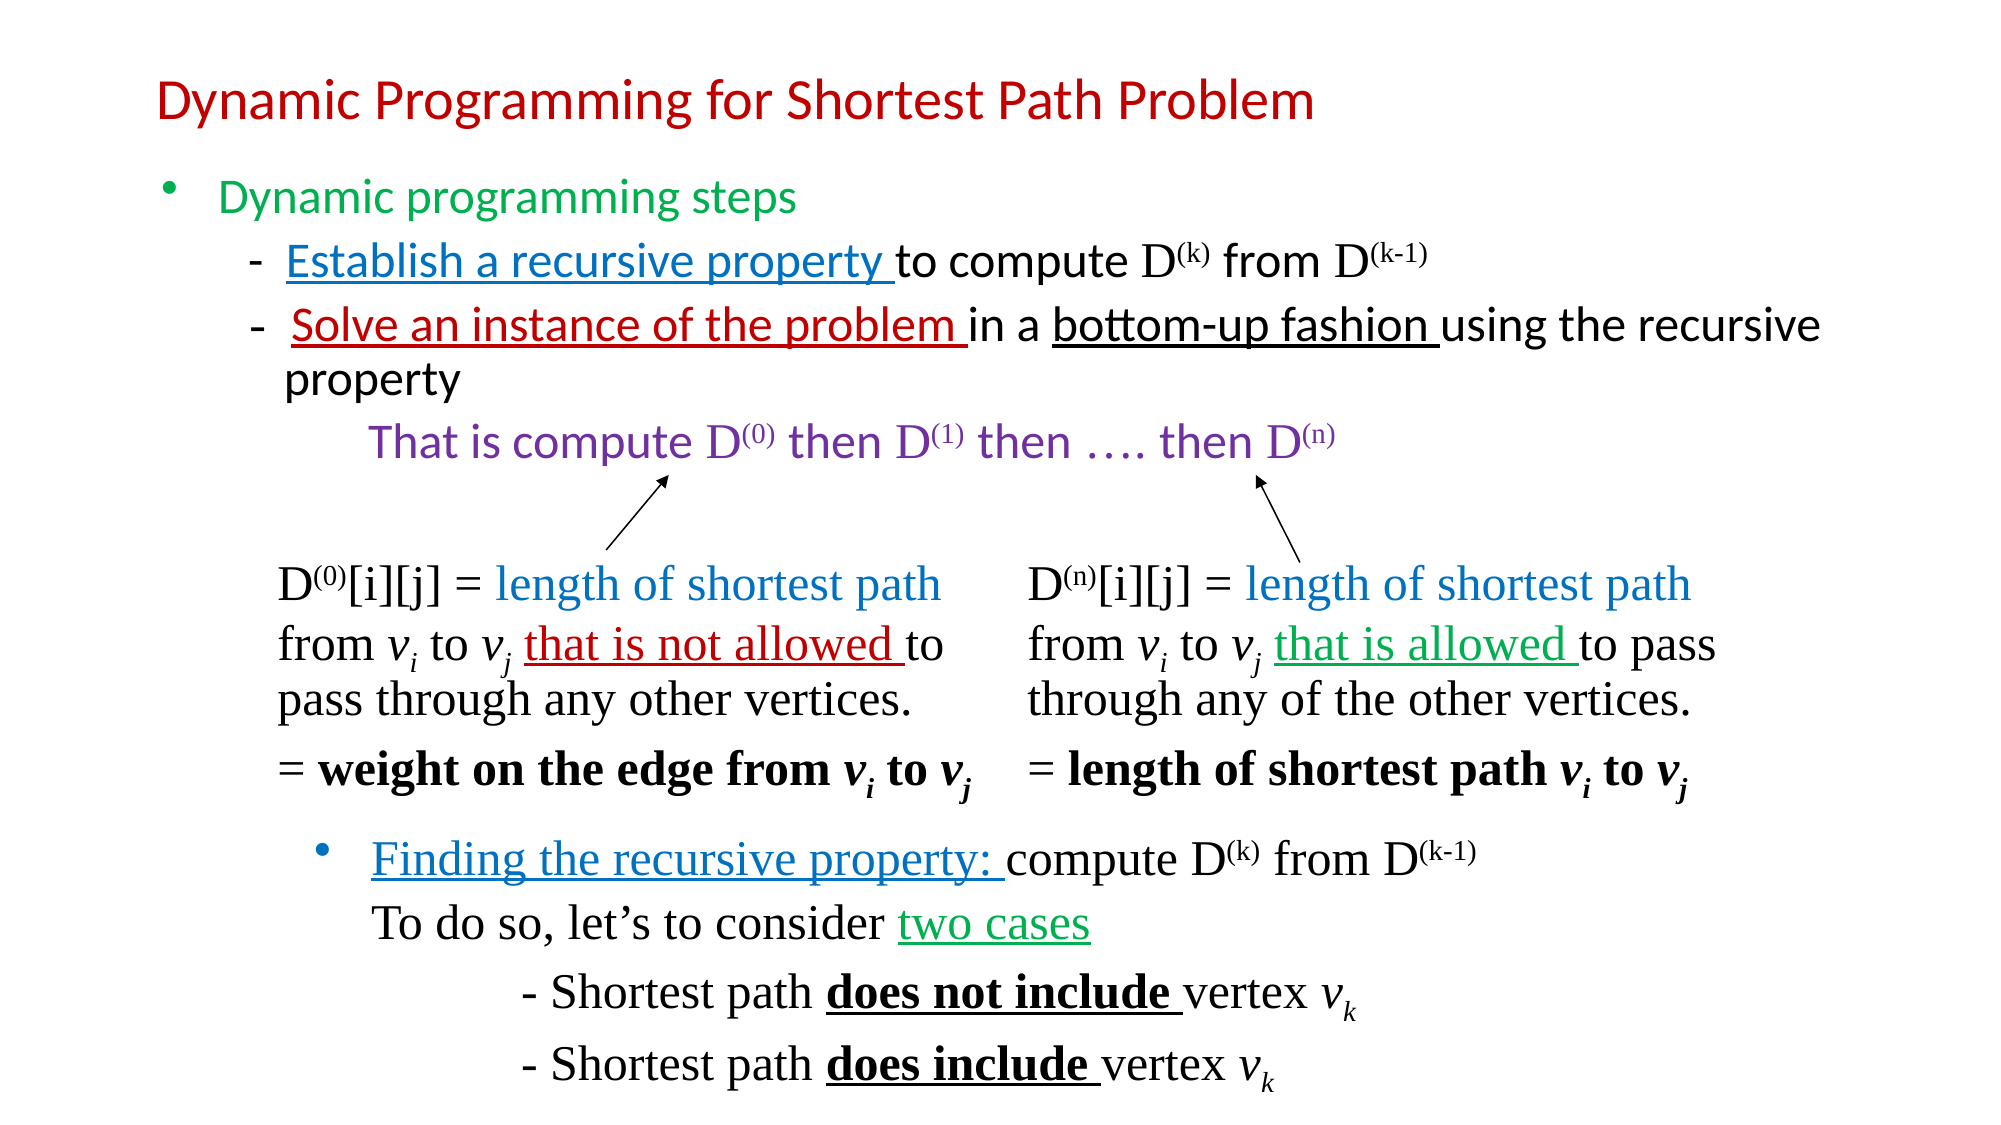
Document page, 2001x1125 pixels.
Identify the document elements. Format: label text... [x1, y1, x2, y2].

text_box D(0)[i][j] = length of shortest path from vi to vj that is not allowed to pass through any other vertices. = weight on the edge from vi to vj [262, 549, 1012, 806]
title Dynamic Programming for Shortest Path Problem [153, 38, 1654, 162]
text_box D(n)[i][j] = length of shortest path from vi to vj that is allowed to pass through any of the other vertices. = length of shortest path vi to vj [1012, 549, 1750, 806]
text_box [606, 474, 669, 549]
text_box Dynamic programming steps - Establish a recursive property to compute D(k) from D(k-1) - Solve an instance of the problem in a bottom-up fashion using the recursive property That is compute D(0) then D(1) then …. then D(n) [147, 162, 1979, 488]
text_box [1255, 474, 1301, 563]
text_box Finding the recursive property: compute D(k) from D(k-1) To do so, let’s to consider two cases - Shortest path does not include vertex vk - Shortest path does include vertex vk [300, 824, 1688, 1100]
